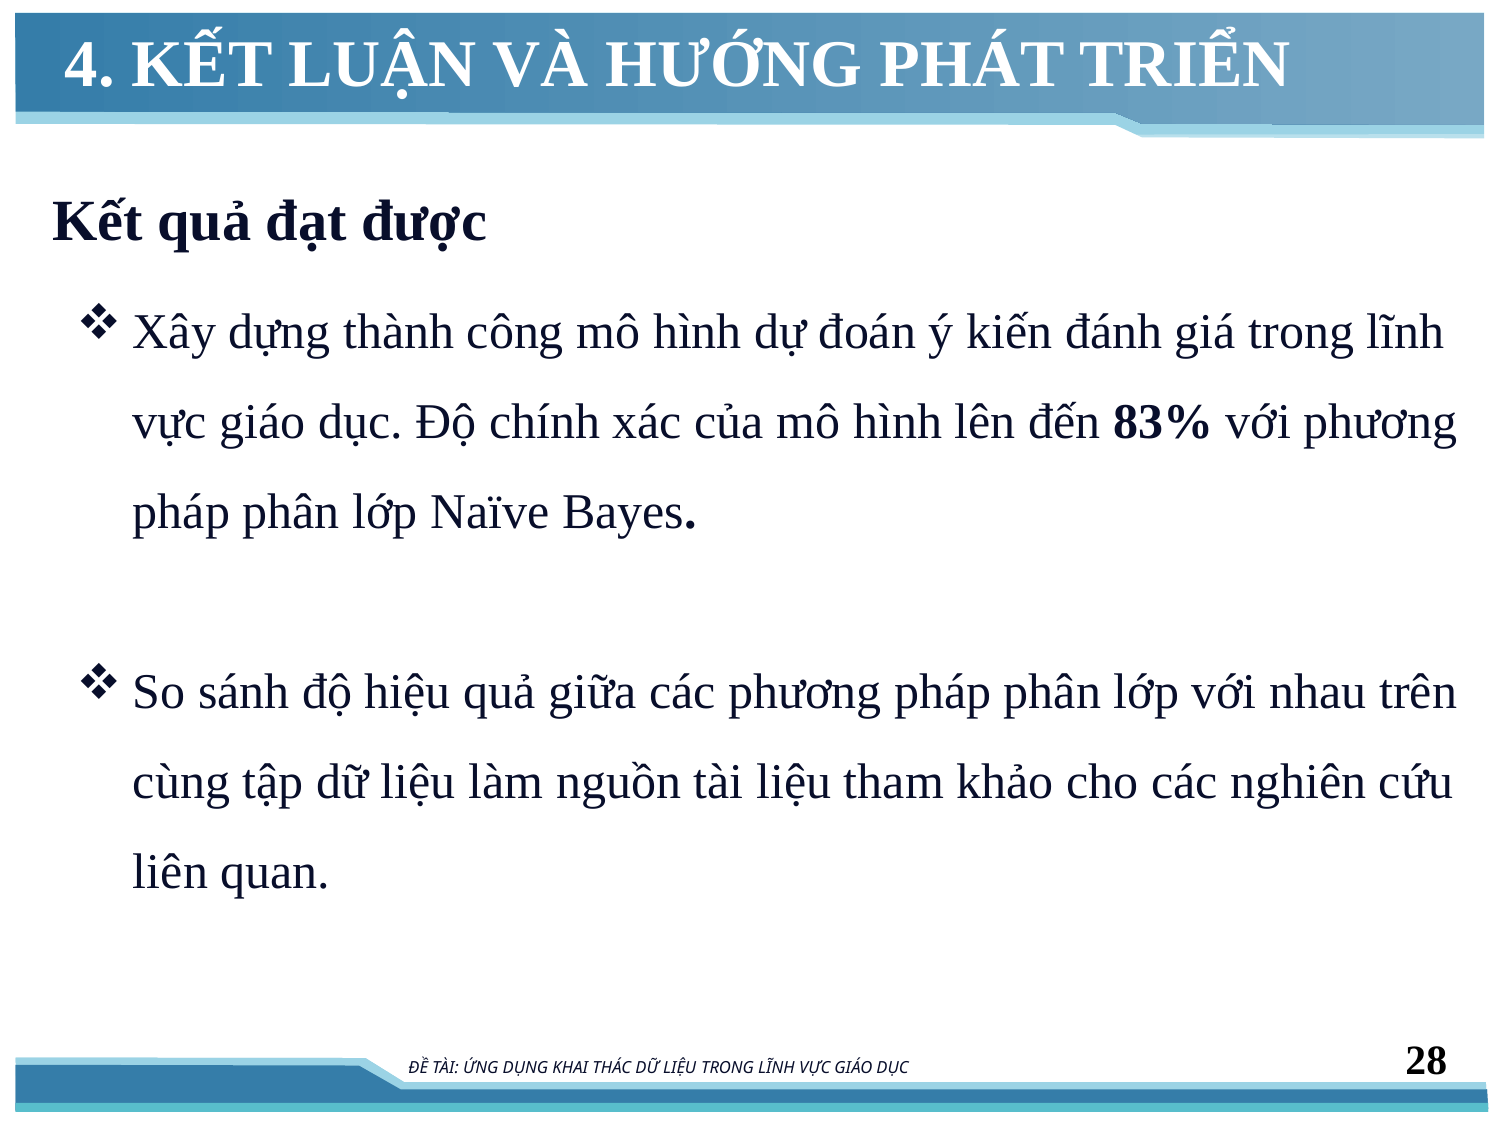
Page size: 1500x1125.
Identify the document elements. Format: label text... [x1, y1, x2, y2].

slide_number 28 [1374, 1024, 1463, 1086]
title 4. KẾT LUẬN VÀ HƯỚNG PHÁT TRIỂN [50, 12, 1475, 118]
text_box Kết quả đạt được [37, 174, 1225, 260]
text_box Xây dựng thành công mô hình dự đoán ý kiến đánh giá trong lĩnh vực giáo dục. Độ chính xác của mô hình lên đến 83% với phương pháp phân lớp Naïve Bayes. So sánh độ hiệu quả giữa các phương pháp phân lớp với nhau trên cùng tập dữ liệu làm nguồn tài liệu tham khảo cho các nghiên cứu liên quan. [61, 260, 1488, 906]
